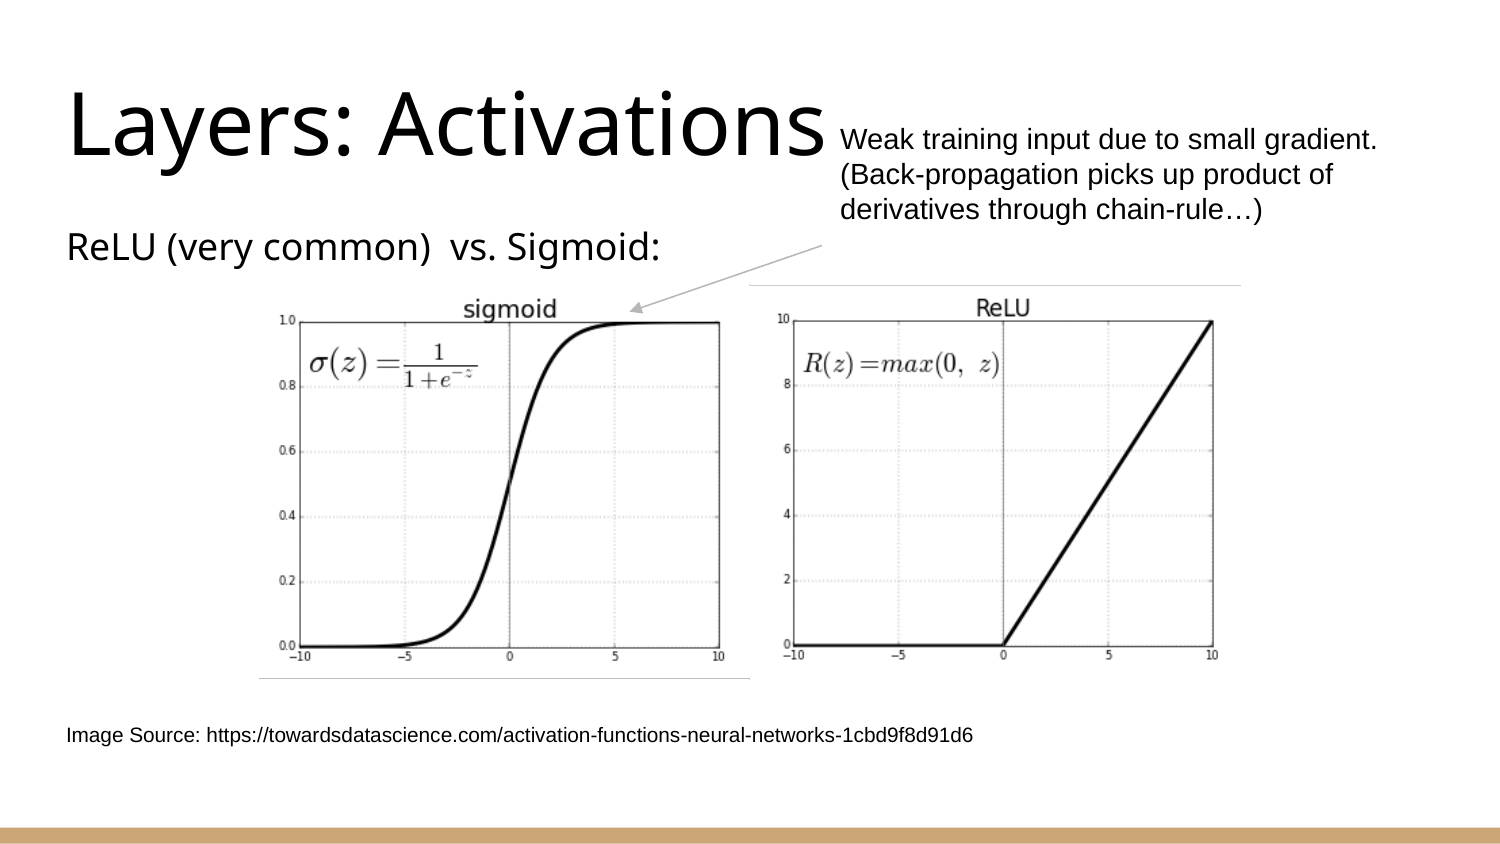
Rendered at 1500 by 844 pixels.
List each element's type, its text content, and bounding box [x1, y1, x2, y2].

text_box Weak training input due to small gradient. (Back-propagation picks up product of derivatives through chain-rule…) [825, 105, 1473, 242]
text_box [629, 245, 823, 312]
title Layers: Activations [51, 51, 1449, 189]
list ReLU (very common) vs. Sigmoid: [51, 200, 1449, 752]
text_box Image Source: https://towardsdatascience.com/activation-functions-neural-networks-1cbd9f8d91d6 [51, 706, 1116, 788]
picture [259, 284, 1241, 680]
